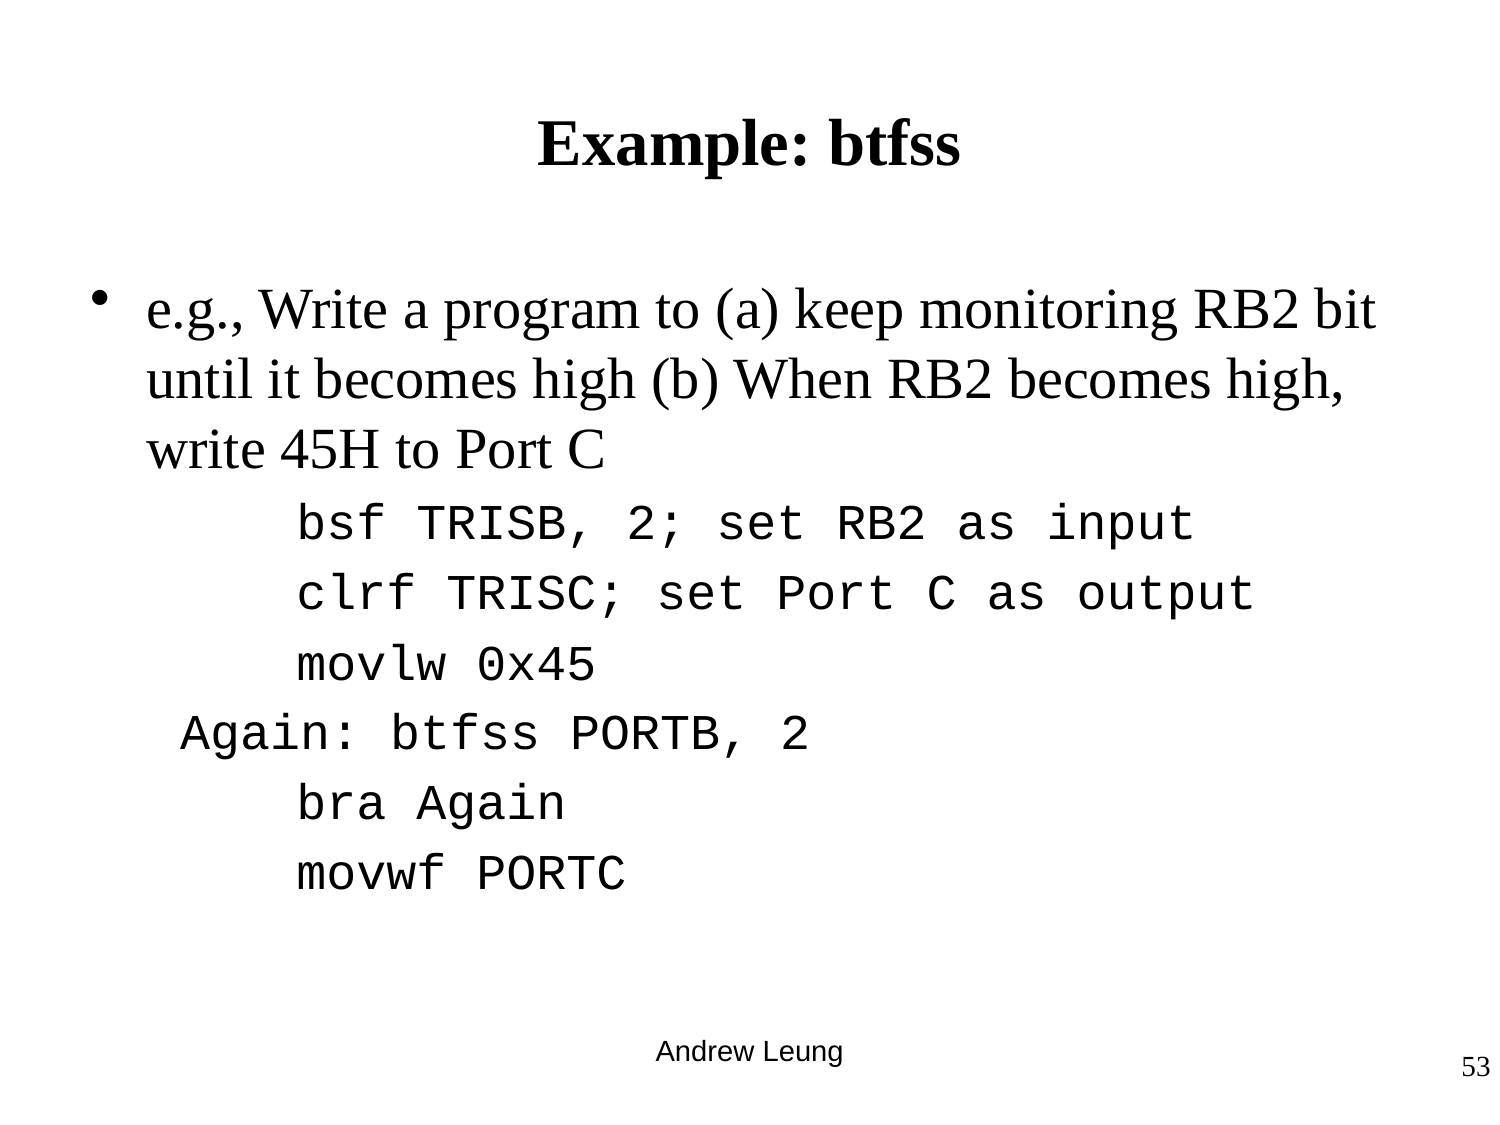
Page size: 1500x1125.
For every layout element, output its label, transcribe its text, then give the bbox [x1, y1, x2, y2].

list e.g., Write a program to (a) keep monitoring RB2 bit until it becomes high (b) When RB2 becomes high, write 45H to Port C bsf TRISB, 2; set RB2 as input clrf TRISC; set Port C as output movlw 0x45 Again: btfss PORTB, 2 bra Again movwf PORTC [75, 262, 1425, 1005]
title Example: btfss [75, 45, 1425, 233]
footer Andrew Leung [512, 1024, 988, 1103]
slide_number 53 [1155, 1039, 1500, 1118]
